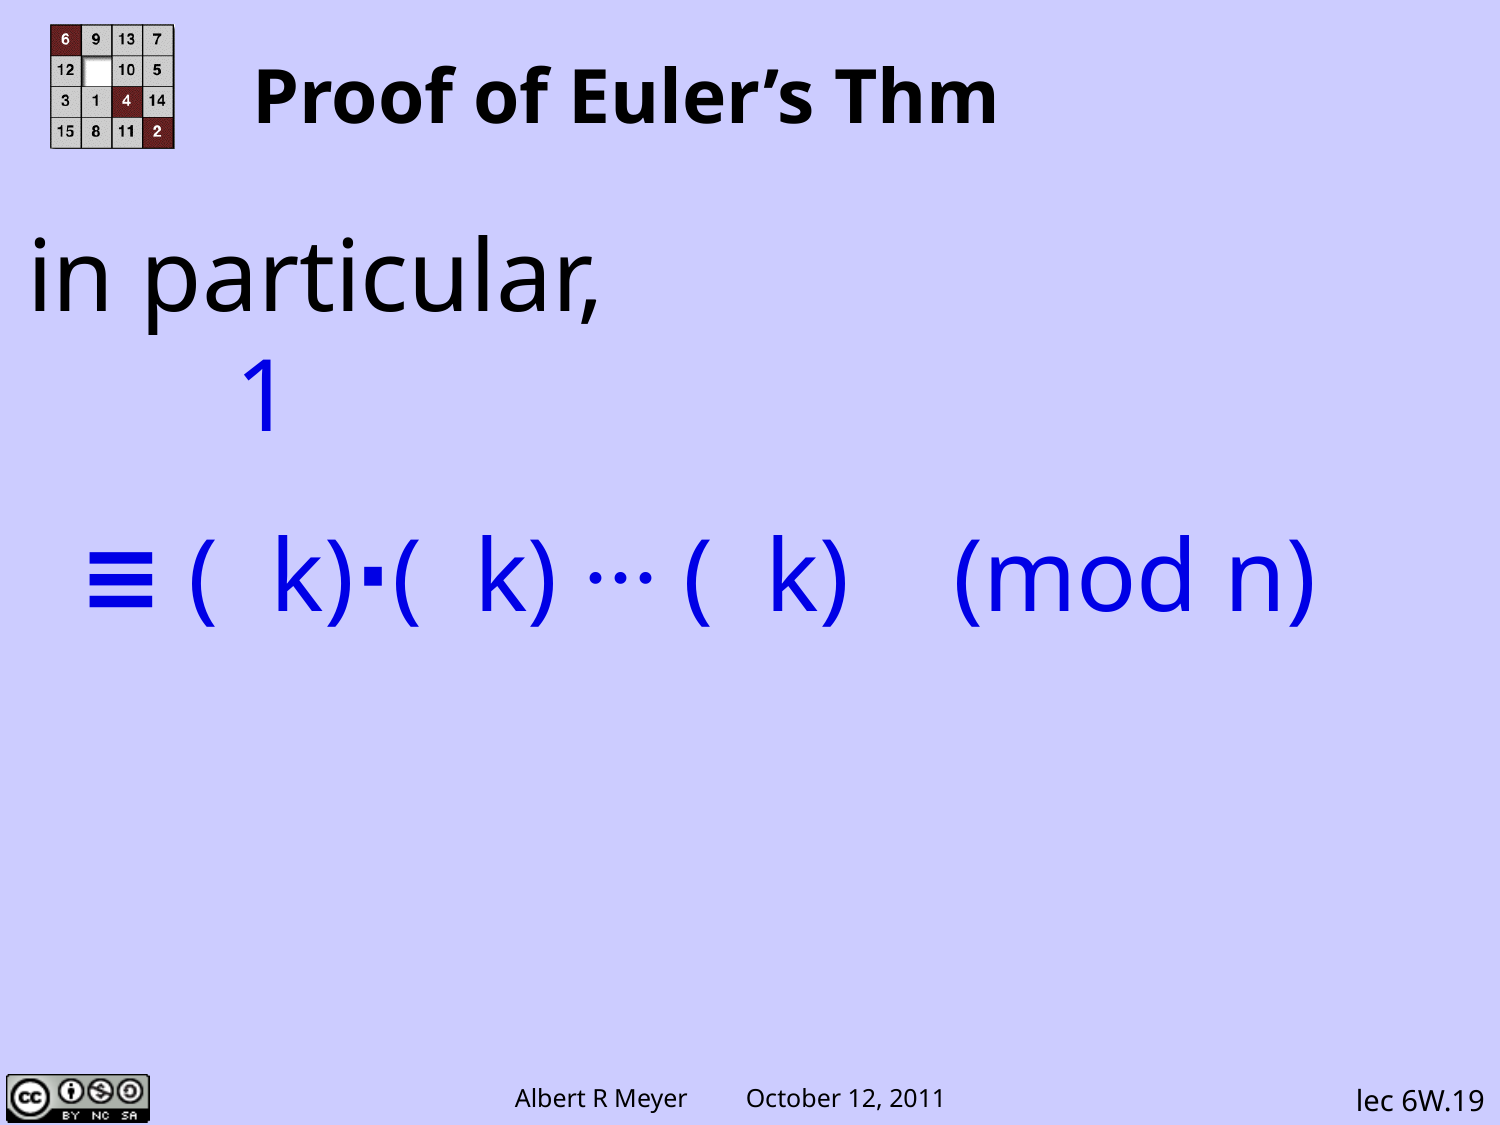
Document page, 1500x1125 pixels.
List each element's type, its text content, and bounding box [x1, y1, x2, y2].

picture [50, 24, 175, 149]
title Proof of Euler’s Thm [237, 0, 1476, 188]
slide_number lec 6W.19 [1062, 1074, 1500, 1125]
text_box in particular, 1 ≡ ( k)⋅( k) ∙∙∙ ( k) (mod n) [12, 203, 1488, 639]
picture [6, 1074, 150, 1123]
